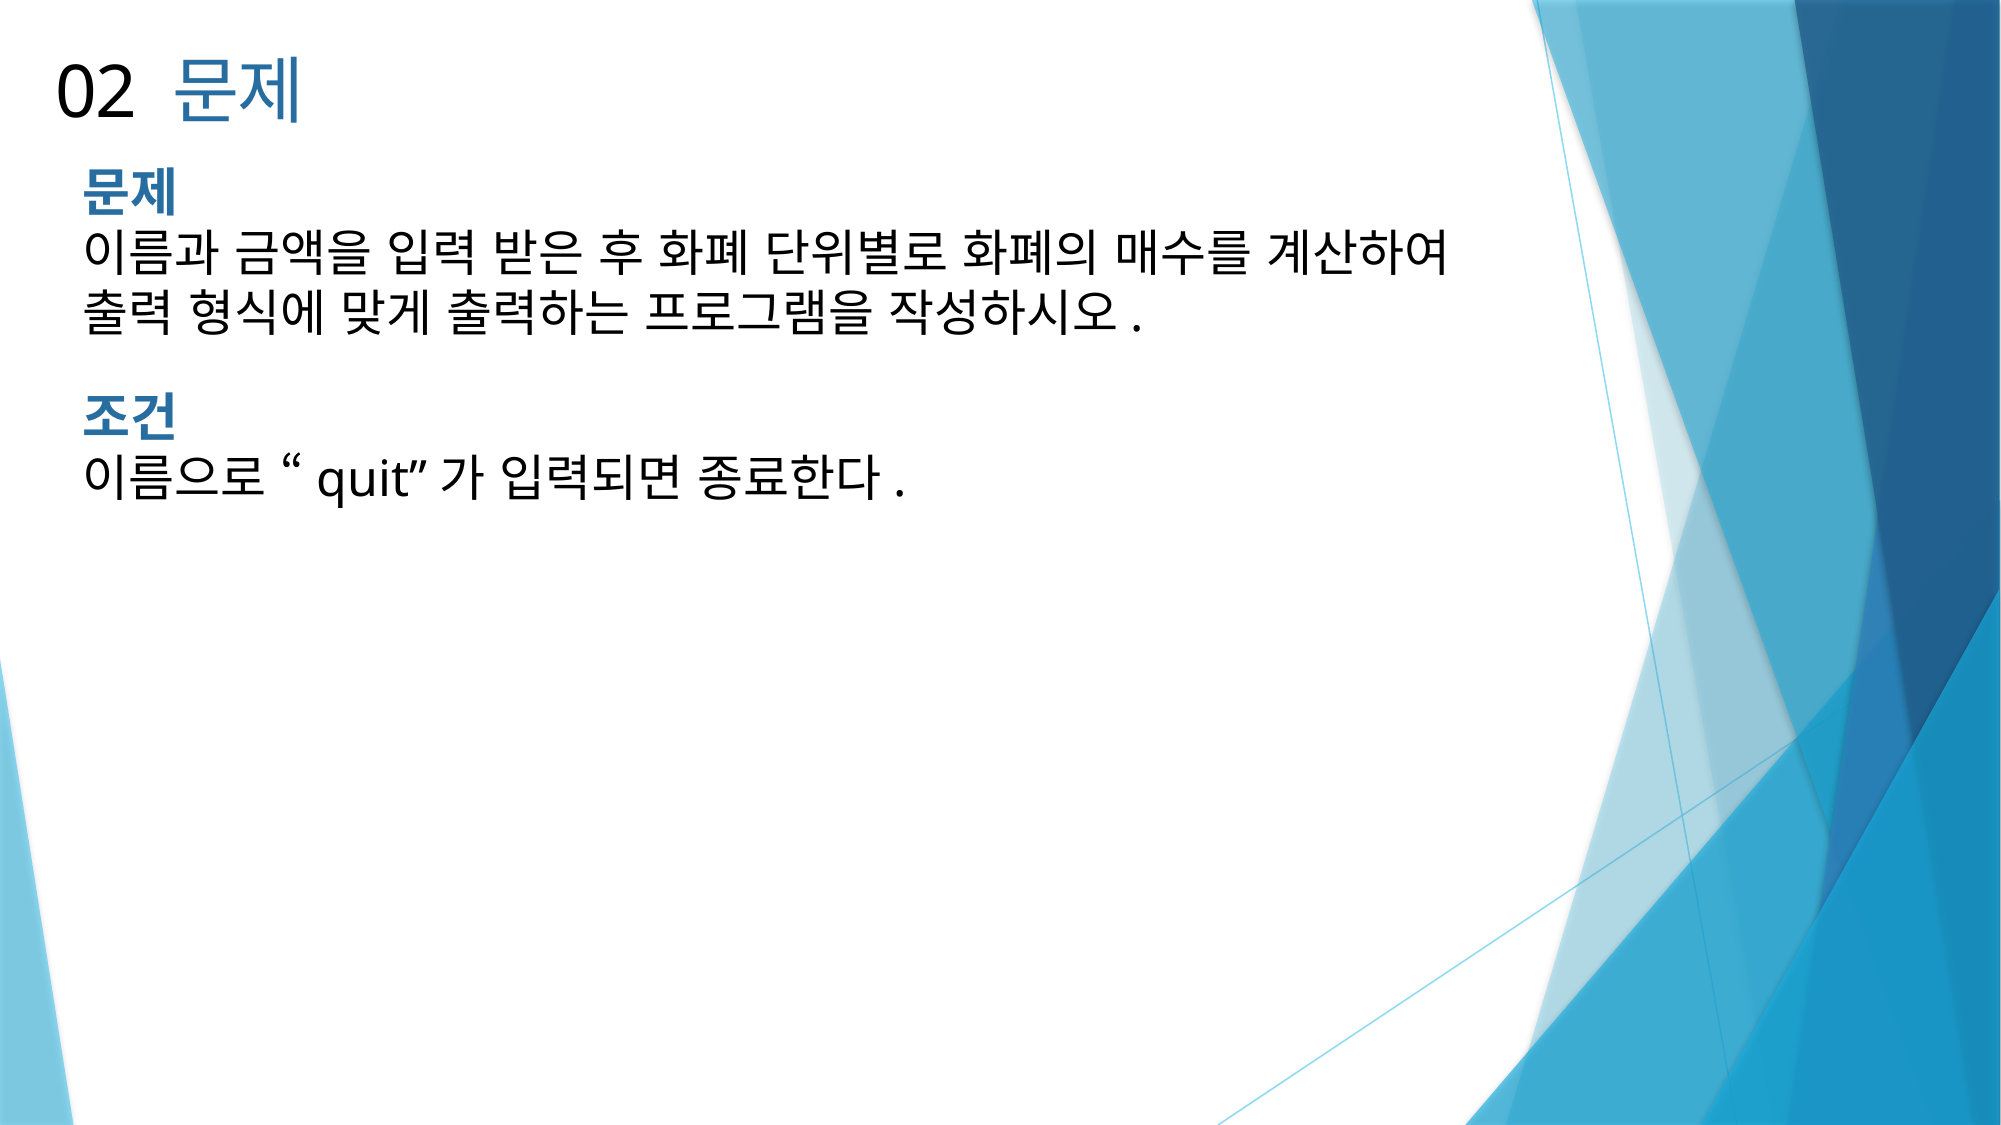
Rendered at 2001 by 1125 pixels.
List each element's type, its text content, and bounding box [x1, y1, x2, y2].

text_box 문제 이름과 금액을 입력 받은 후 화폐 단위별로 화폐의 매수를 계산하여 출력 형식에 맞게 출력하는 프로그램을 작성하시오. 조건 이름으로 “quit”가 입력되면 종료한다. [68, 151, 1566, 514]
text_box 02 문제 [40, 37, 1349, 152]
